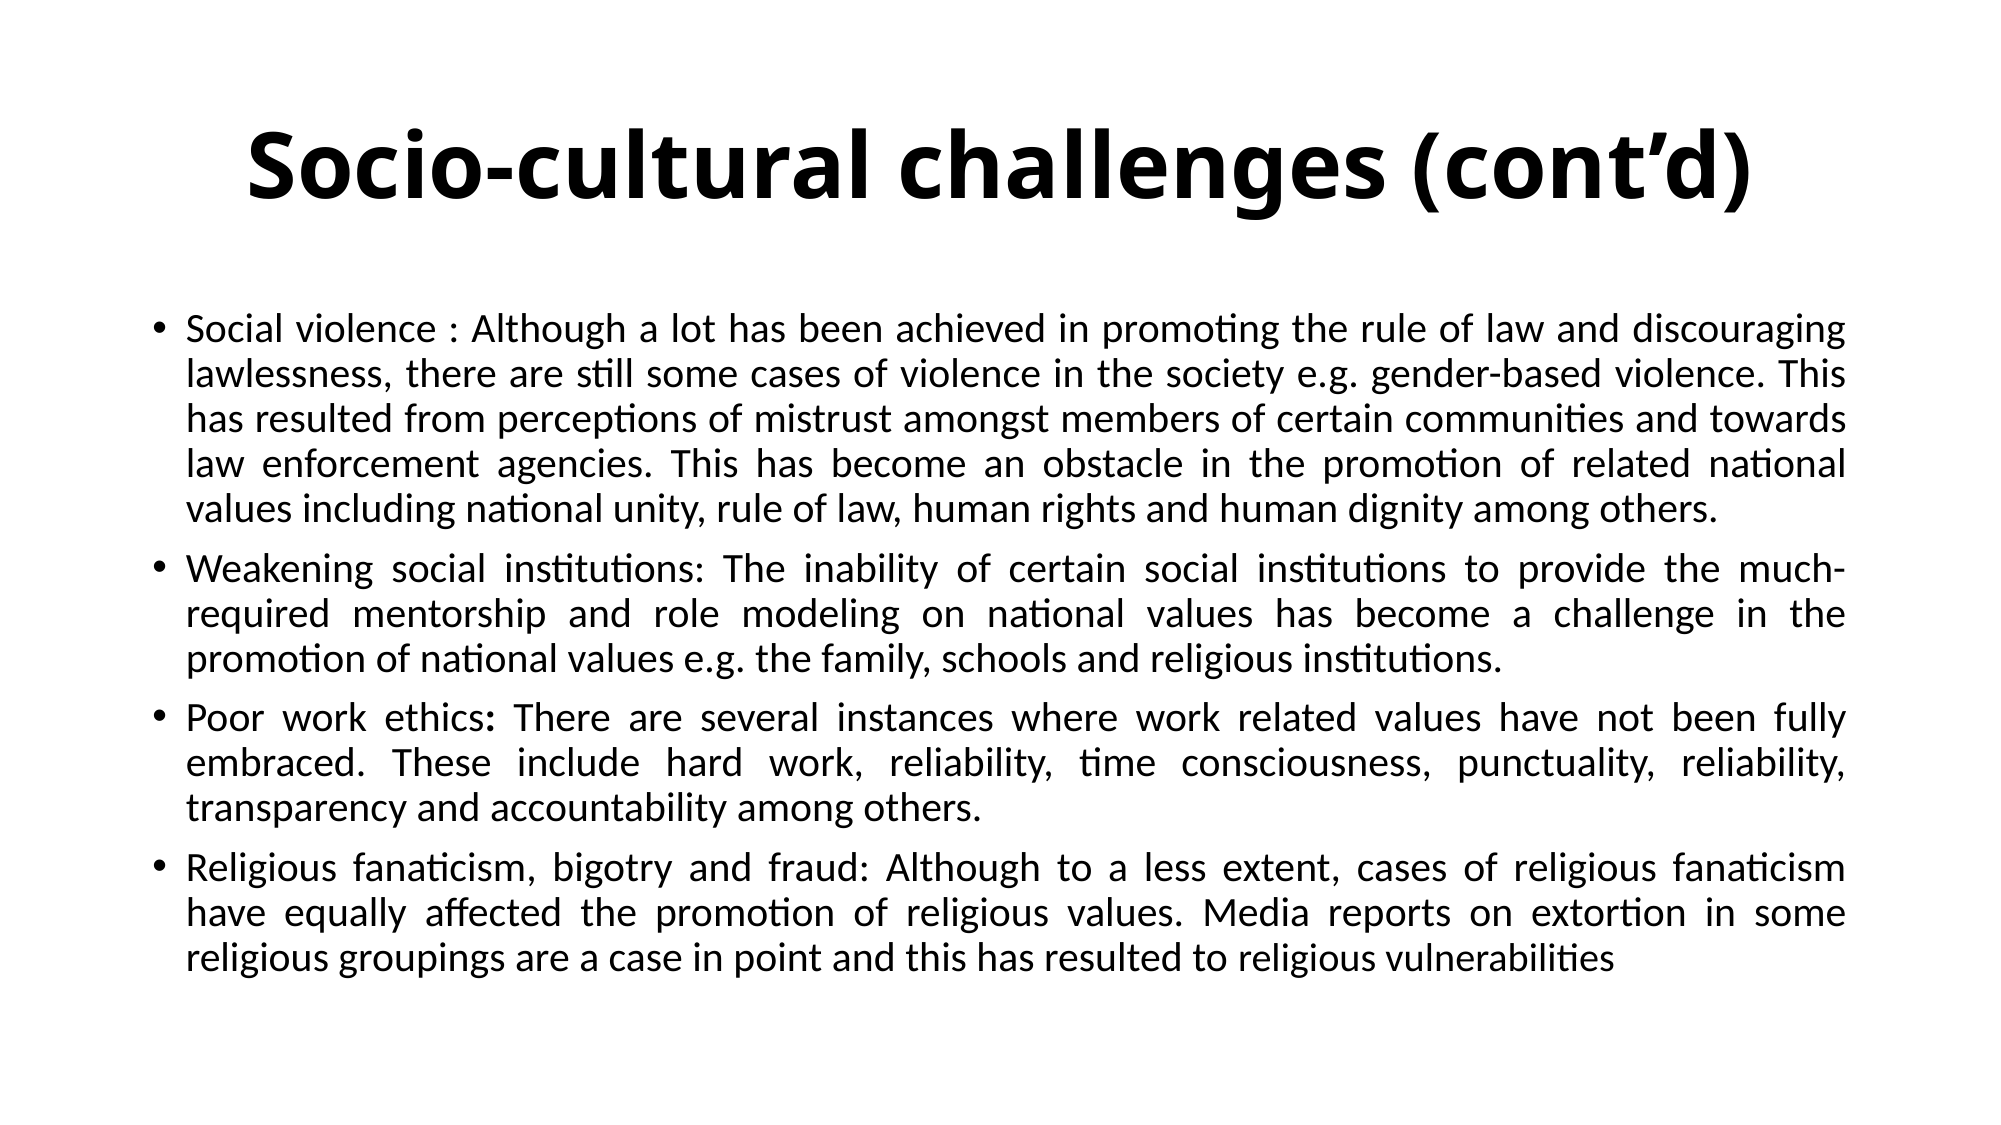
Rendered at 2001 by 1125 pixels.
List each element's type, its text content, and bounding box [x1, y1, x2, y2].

title Socio-cultural challenges (cont’d) [137, 59, 1863, 278]
list Social violence : Although a lot has been achieved in promoting the rule of law and discouraging lawlessness, there are still some cases of violence in the society e.g. gender-based violence. This has resulted from perceptions of mistrust amongst members of certain communities and towards law enforcement agencies. This has become an obstacle in the promotion of related national values including national unity, rule of law, human rights and human dignity among others. Weakening social institutions: The inability of certain social institutions to provide the much-required mentorship and role modeling on national values has become a challenge in the promotion of national values e.g. the family, schools and religious institutions. Poor work ethics: There are several instances where work related values have not been fully embraced. These include hard work, reliability, time consciousness, punctuality, reliability, transparency and accountability among others. Religious fanaticism, bigotry and fraud: Although to a less extent, cases of religious fanaticism have equally affected the promotion of religious values. Media reports on extortion in some religious groupings are a case in point and this has resulted to religious vulnerabilities [137, 299, 1863, 1014]
